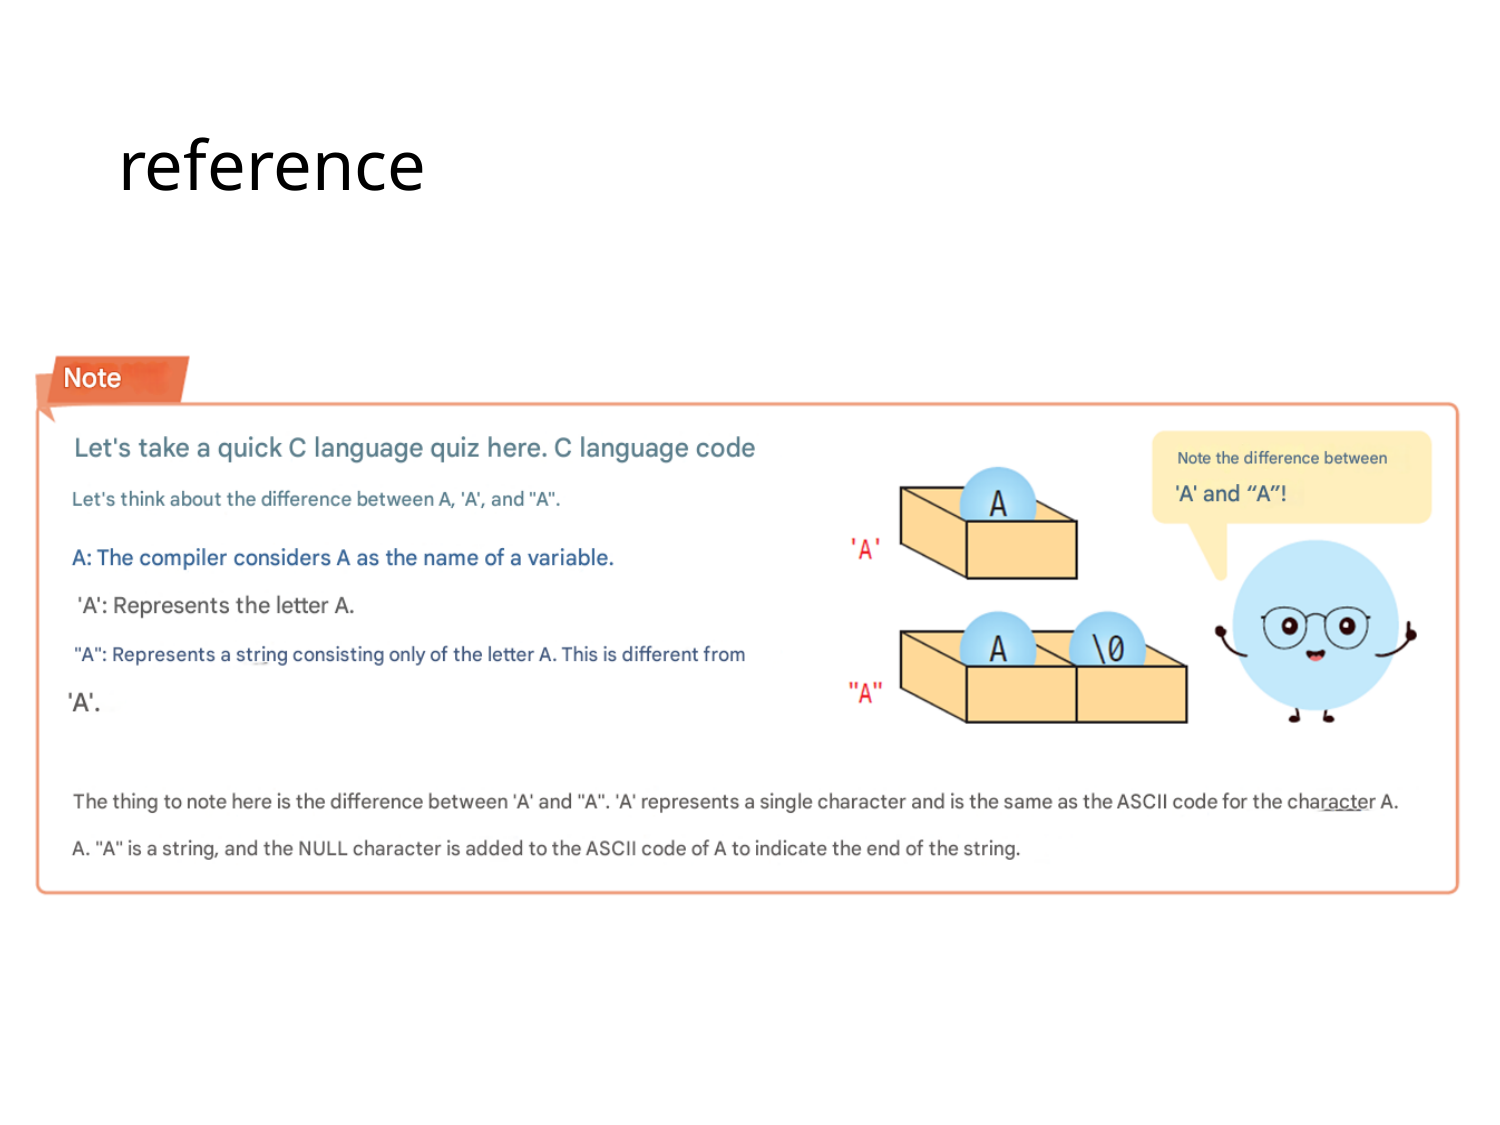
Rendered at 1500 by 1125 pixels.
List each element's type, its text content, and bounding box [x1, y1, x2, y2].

title reference [103, 59, 1397, 278]
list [5, 314, 1495, 909]
